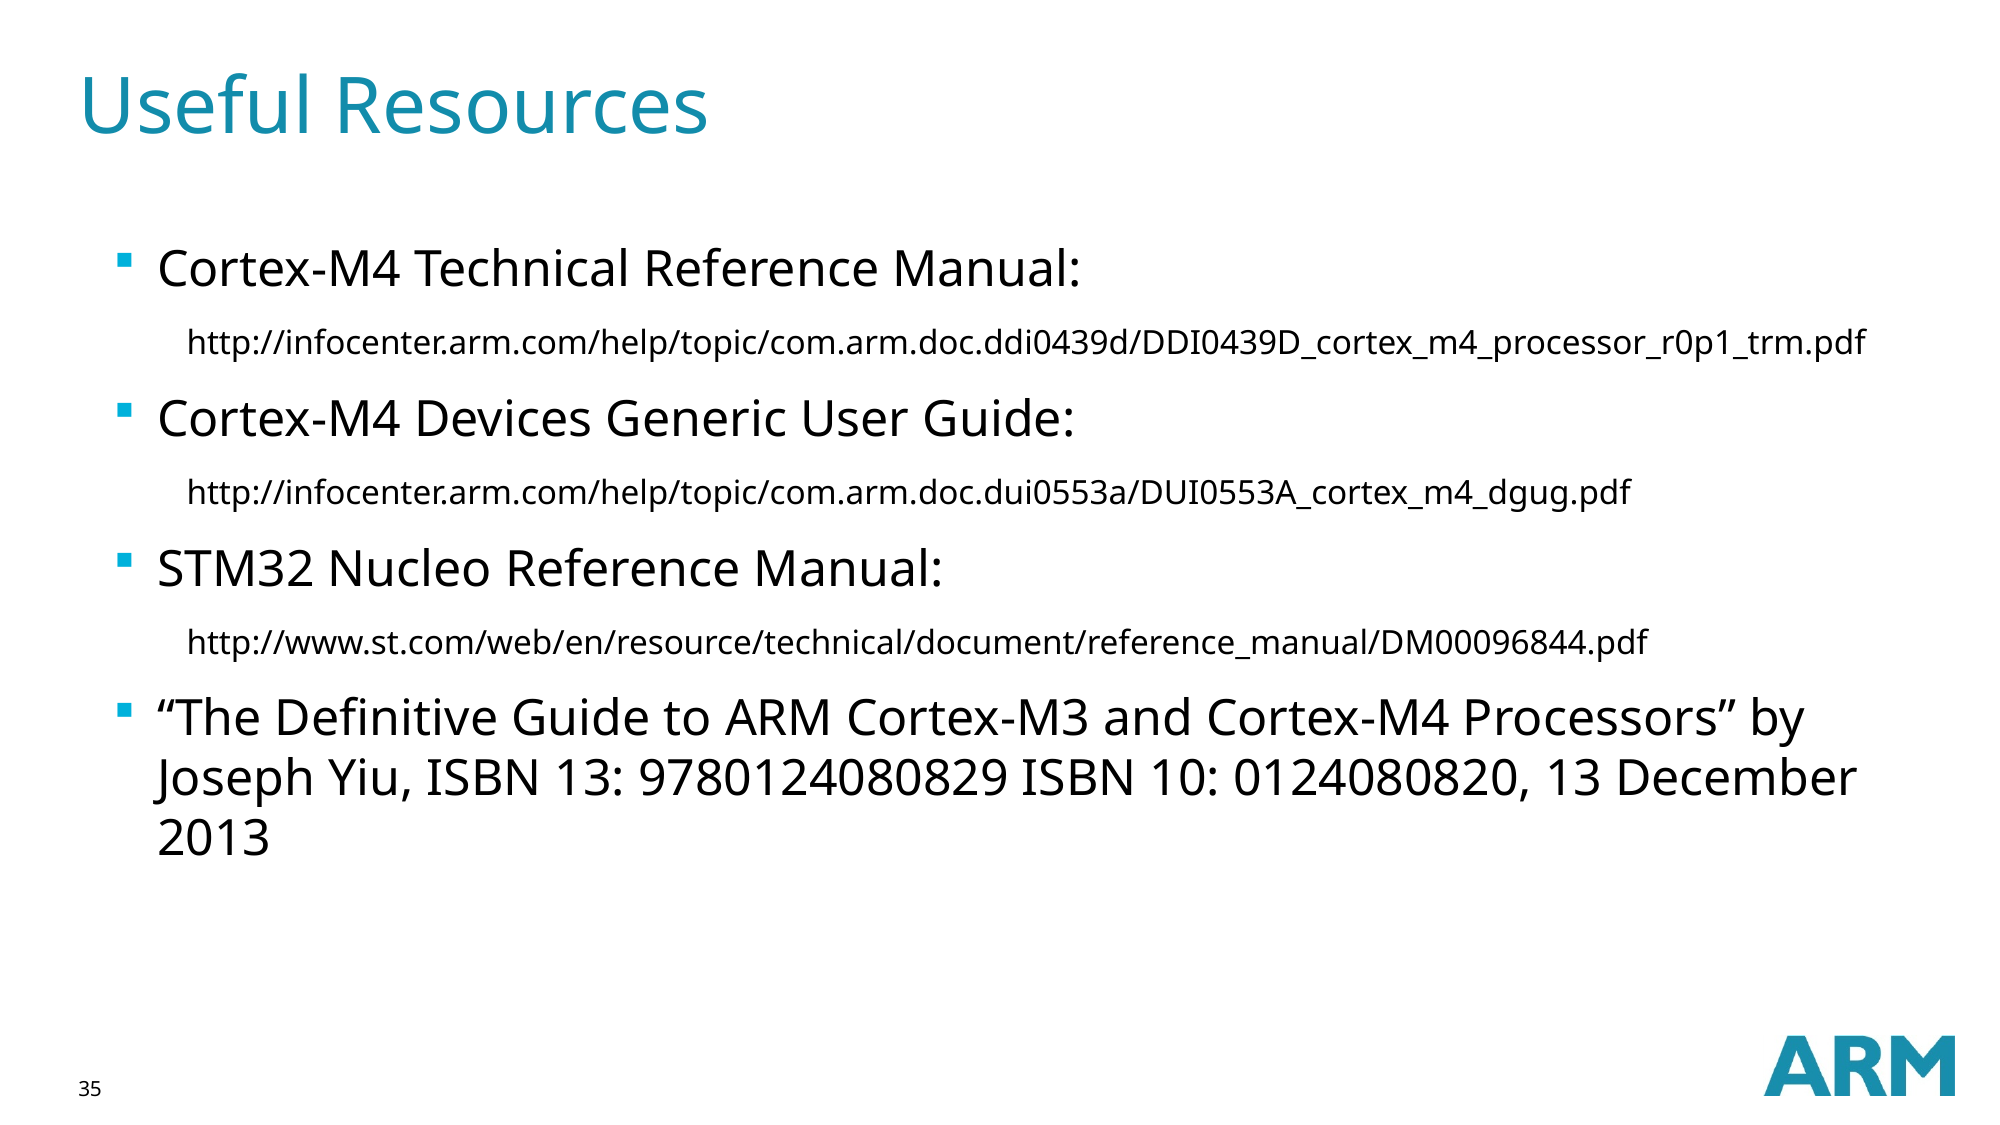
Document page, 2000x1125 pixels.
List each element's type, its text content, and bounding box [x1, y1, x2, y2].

list Cortex-M4 Technical Reference Manual: http://infocenter.arm.com/help/topic/com.arm.doc.ddi0439d/DDI0439D_cortex_m4_processor_r0p1_trm.pdf Cortex-M4 Devices Generic User Guide: http://infocenter.arm.com/help/topic/com.arm.doc.dui0553a/DUI0553A_cortex_m4_dgug.pdf STM32 Nucleo Reference Manual: http://www.st.com/web/en/resource/technical/document/reference_manual/DM00096844.pdf “The Definitive Guide to ARM Cortex-M3 and Cortex-M4 Processors” by Joseph Yiu, ISBN 13: 9780124080829 ISBN 10: 0124080820, 13 December 2013 [113, 236, 1886, 1004]
picture [1763, 1035, 1955, 1096]
title Useful Resources [78, 55, 1910, 150]
